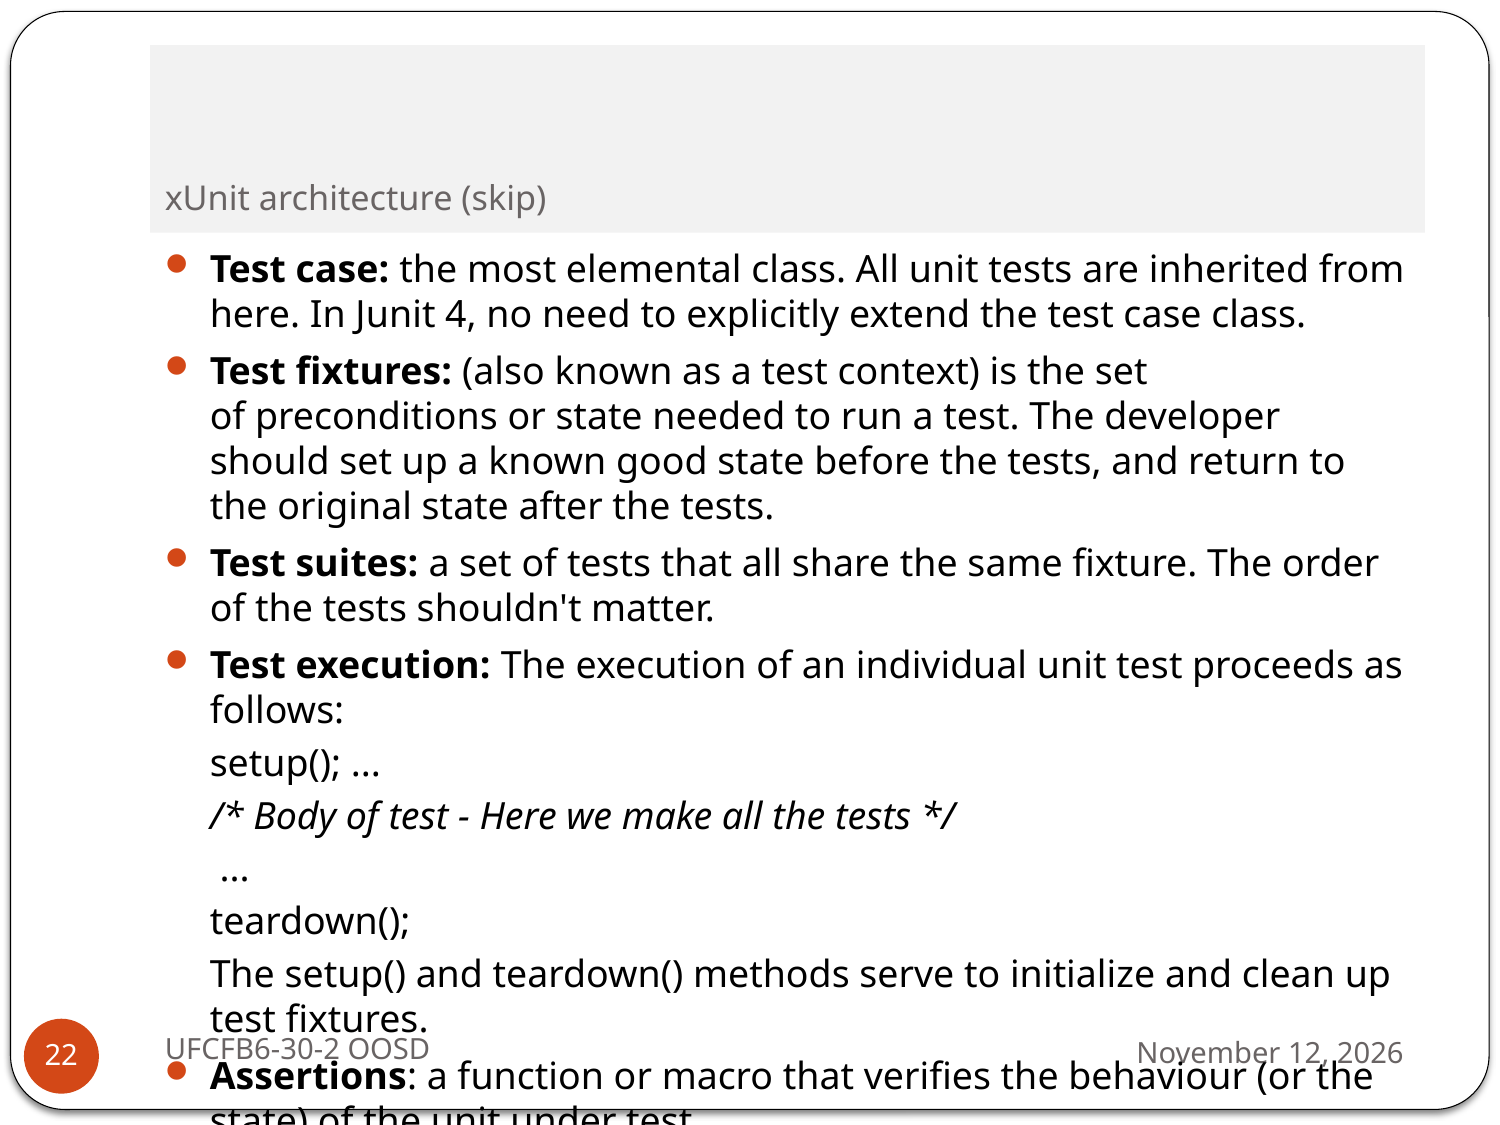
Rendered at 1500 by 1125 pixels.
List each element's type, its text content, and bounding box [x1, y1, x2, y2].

slide_number 22 [23, 1018, 99, 1094]
title xUnit architecture (skip) [150, 45, 1425, 233]
list Test case: the most elemental class. All unit tests are inherited from here. In Junit 4, no need to explicitly extend the test case class. Test fixtures: (also known as a test context) is the set of preconditions or state needed to run a test. The developer should set up a known good state before the tests, and return to the original state after the tests. Test suites: a set of tests that all share the same fixture. The order of the tests shouldn't matter. Test execution: The execution of an individual unit test proceeds as follows: setup(); ... /* Body of test - Here we make all the tests */ ... teardown(); The setup() and teardown() methods serve to initialize and clean up test fixtures. Assertions: a function or macro that verifies the behaviour (or the state) of the unit under test. [150, 237, 1425, 988]
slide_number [1012, 1015, 1419, 1094]
footer UFCFB6-30-2 OOSD [150, 1012, 800, 1088]
